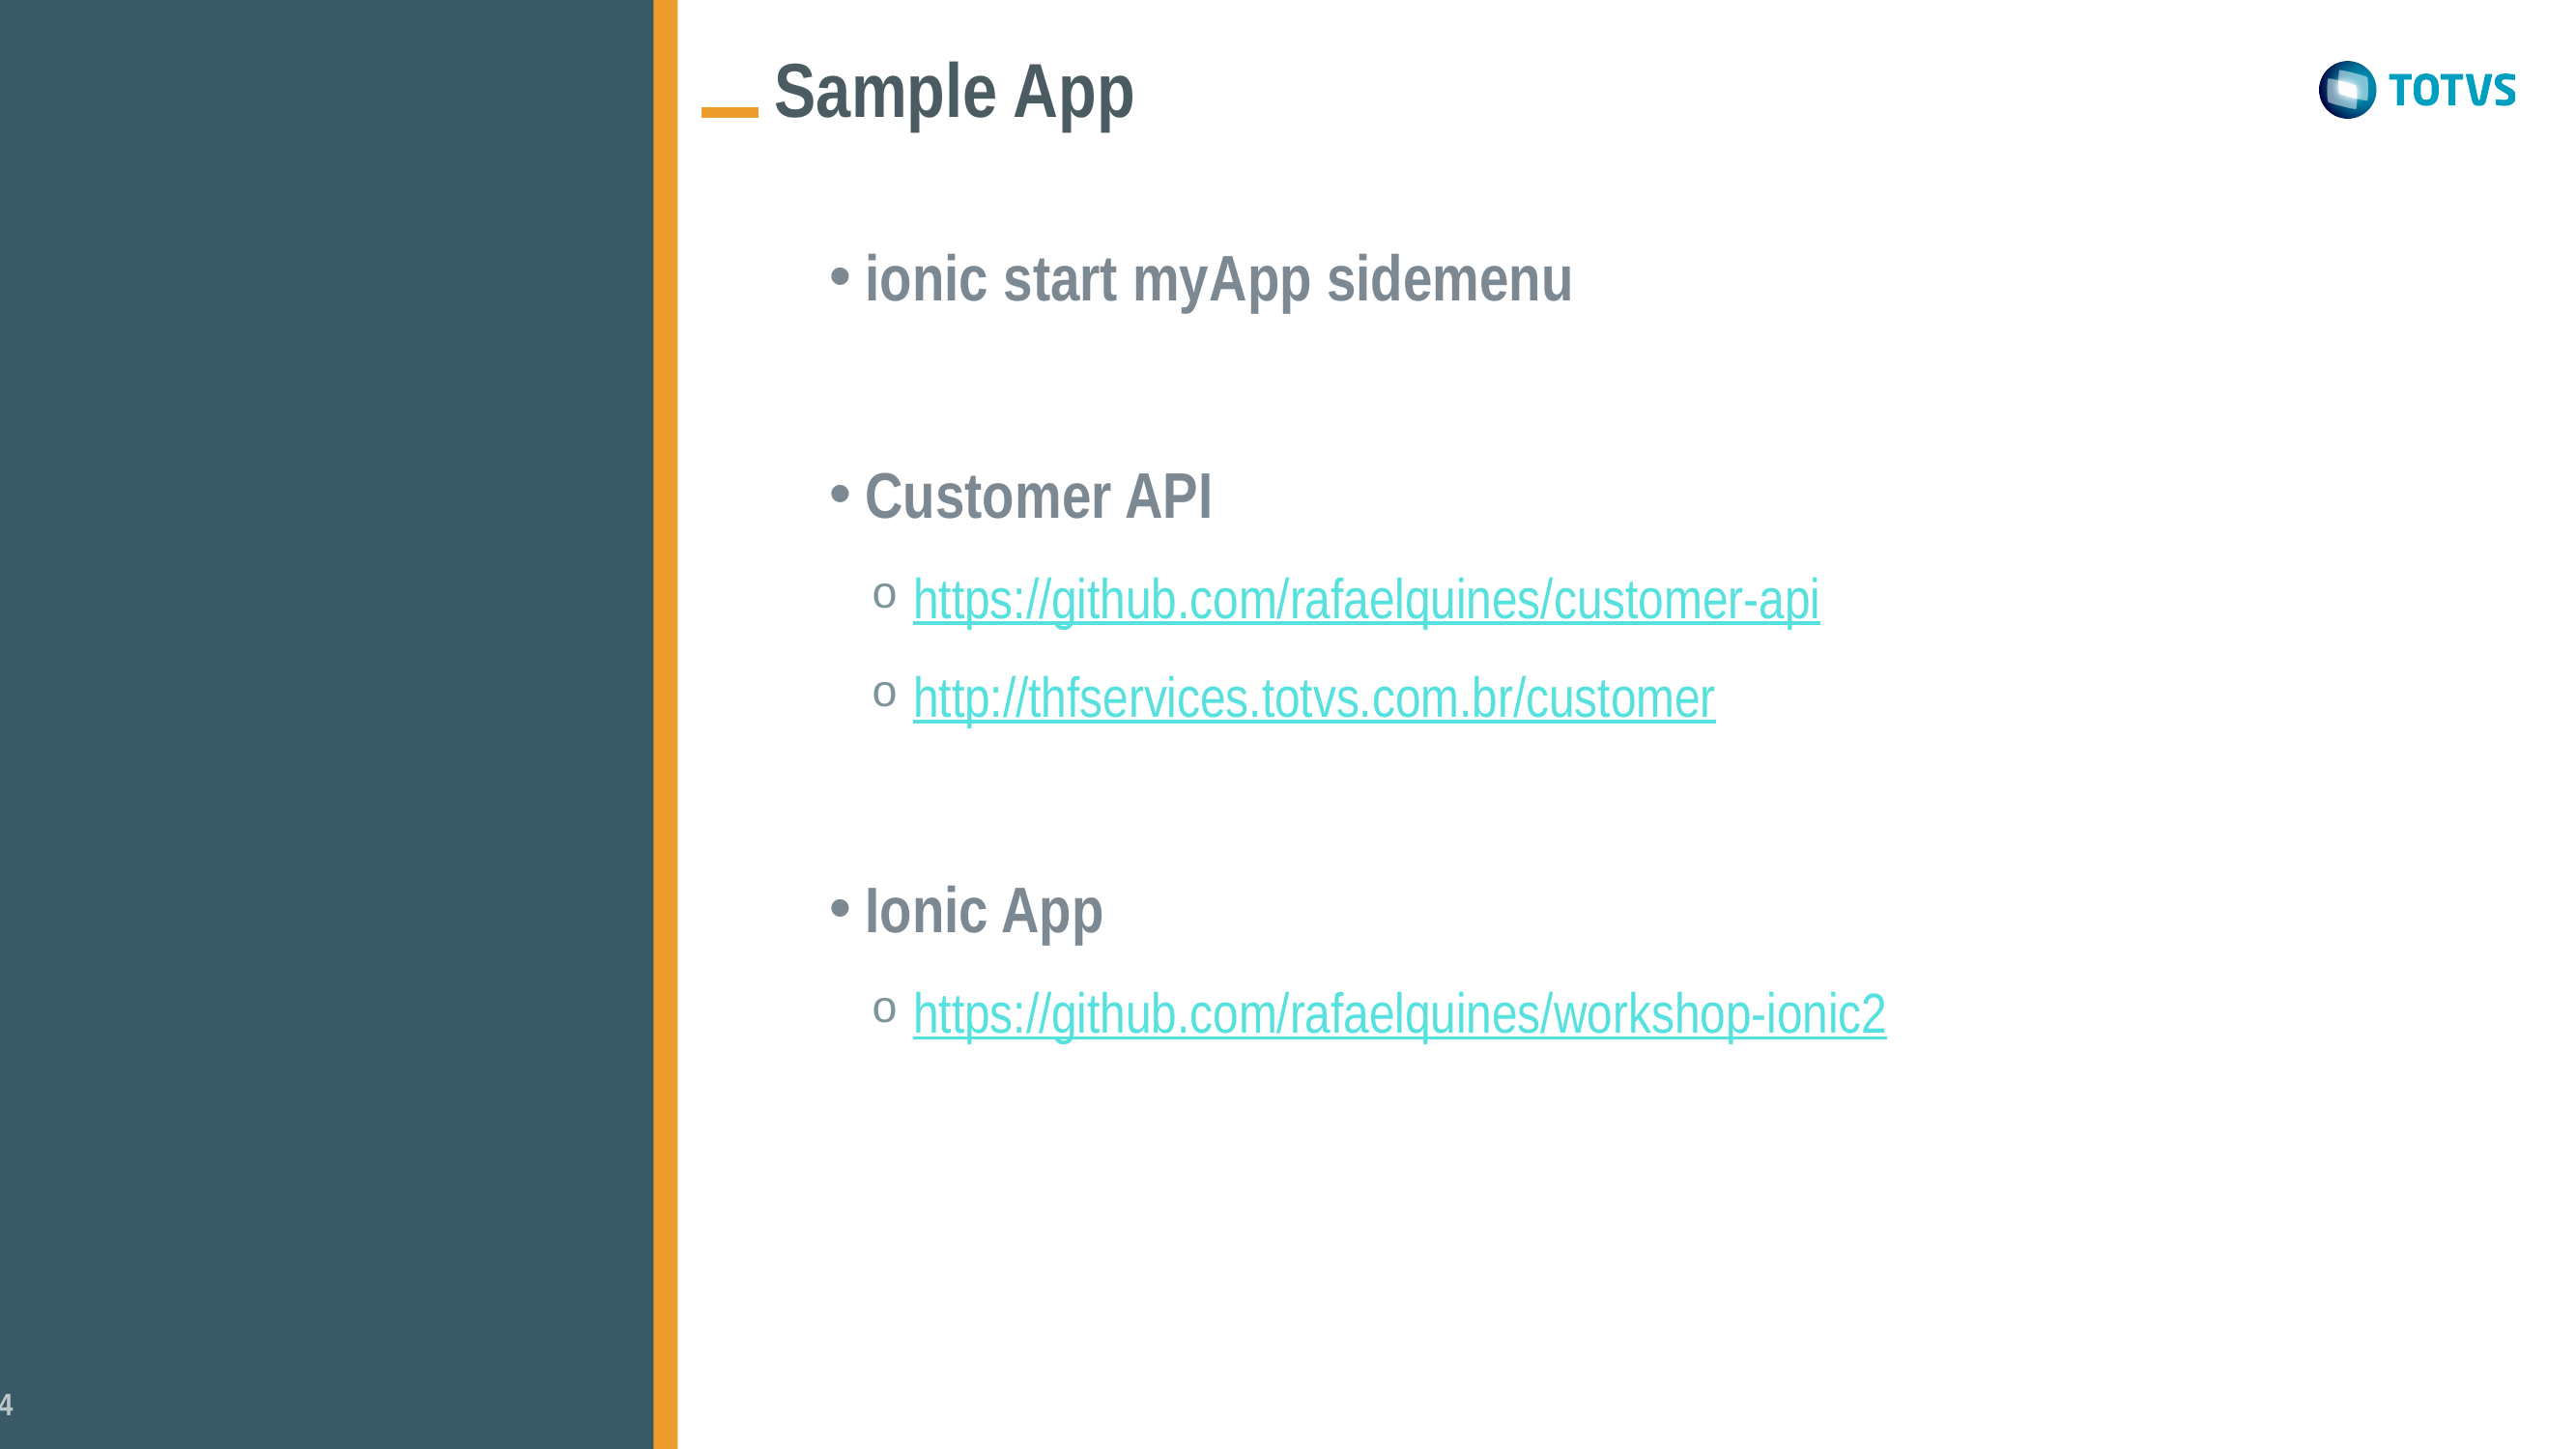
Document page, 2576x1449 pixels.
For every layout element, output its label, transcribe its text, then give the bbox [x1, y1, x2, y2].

picture [2305, 47, 2516, 132]
list Sample App [759, 43, 2225, 167]
list ionic start myApp sidemenu Customer API https://github.com/rafaelquines/customer-api http://thfservices.totvs.com.br/customer Ionic App https://github.com/rafaelquines/workshop-ionic2 [815, 217, 2225, 1260]
